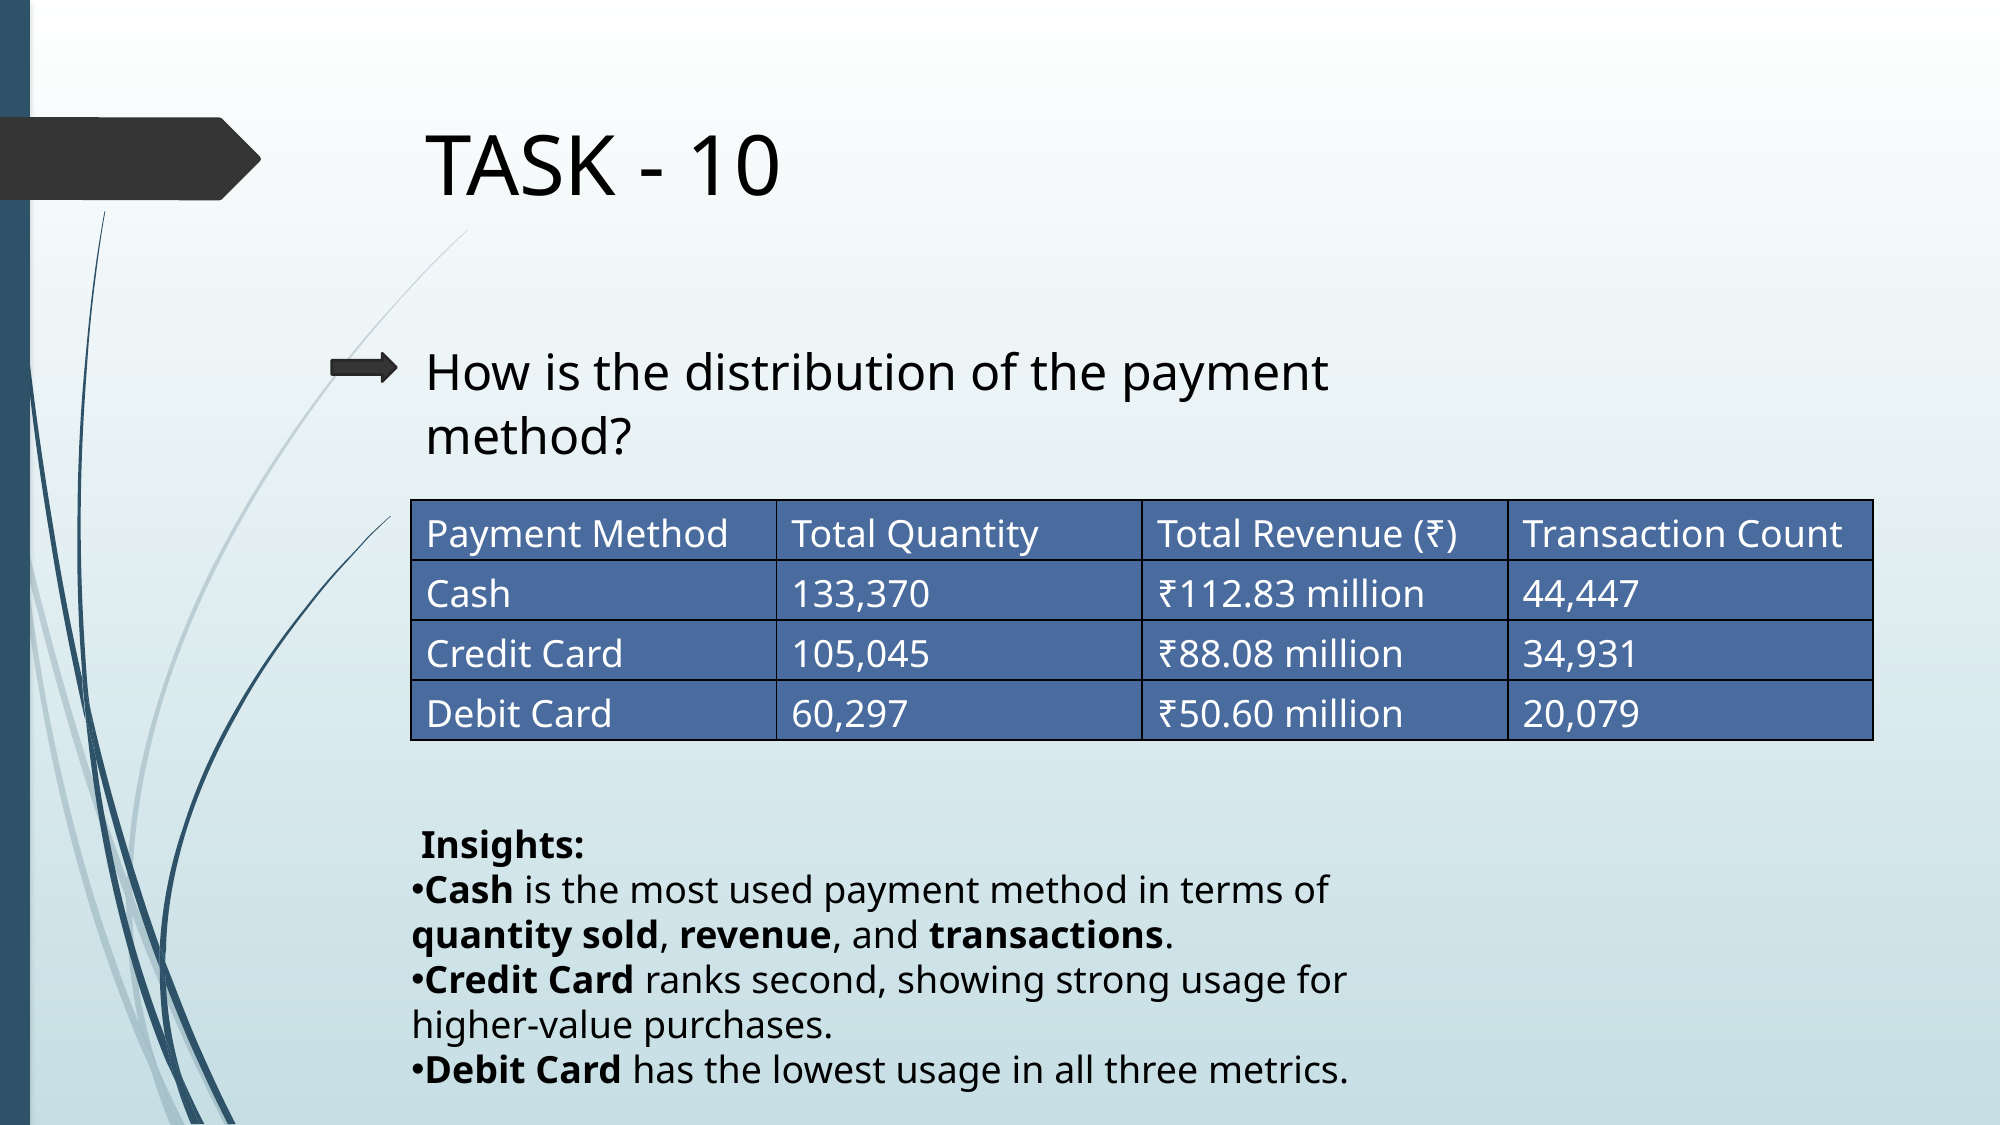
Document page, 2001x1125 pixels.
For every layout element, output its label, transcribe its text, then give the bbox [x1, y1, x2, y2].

table_cell ₹112.83 million [1143, 561, 1507, 619]
table_header Transaction Count [1509, 501, 1872, 559]
text_box Task - 10 [410, 104, 853, 219]
table_header Payment Method [412, 501, 776, 559]
table_cell 133,370 [777, 561, 1141, 619]
text_box How is the distribution of the payment method? [410, 328, 1523, 472]
table_cell ₹88.08 million [1143, 621, 1507, 679]
table_cell 20,079 [1509, 681, 1872, 739]
text_box Insights: Cash is the most used payment method in terms of quantity sold, revenue, and transactions. Credit Card ranks second, showing strong usage for higher-value purchases. Debit Card has the lowest usage in all three metrics. [396, 813, 1397, 1099]
table_cell Debit Card [412, 681, 776, 739]
table_header Total Quantity [777, 501, 1141, 559]
table_cell ₹50.60 million [1143, 681, 1507, 739]
text_box [330, 352, 398, 383]
table_cell 44,447 [1509, 561, 1872, 619]
table_cell Credit Card [412, 621, 776, 679]
table_header Total Revenue (₹) [1143, 501, 1507, 559]
table_cell Cash [412, 561, 776, 619]
table_cell 60,297 [777, 681, 1141, 739]
table_cell 34,931 [1509, 621, 1872, 679]
table_cell 105,045 [777, 621, 1141, 679]
